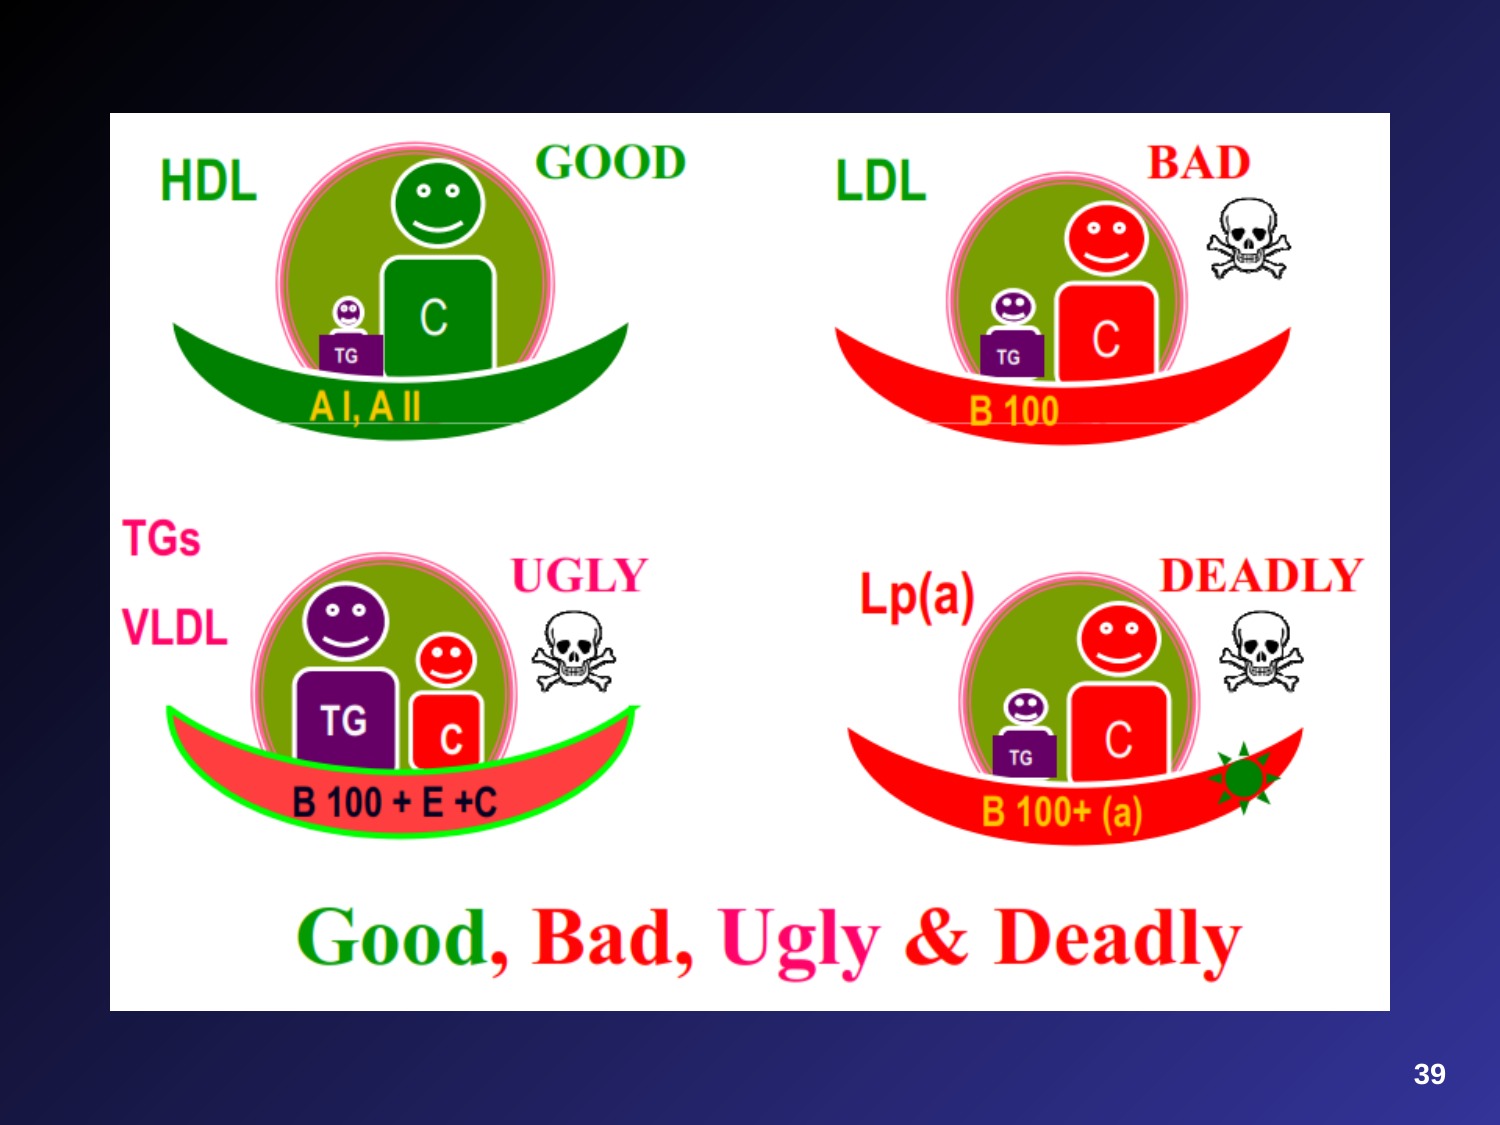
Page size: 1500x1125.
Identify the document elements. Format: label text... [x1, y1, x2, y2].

picture [109, 113, 1391, 1012]
slide_number 39 [1111, 1042, 1462, 1103]
